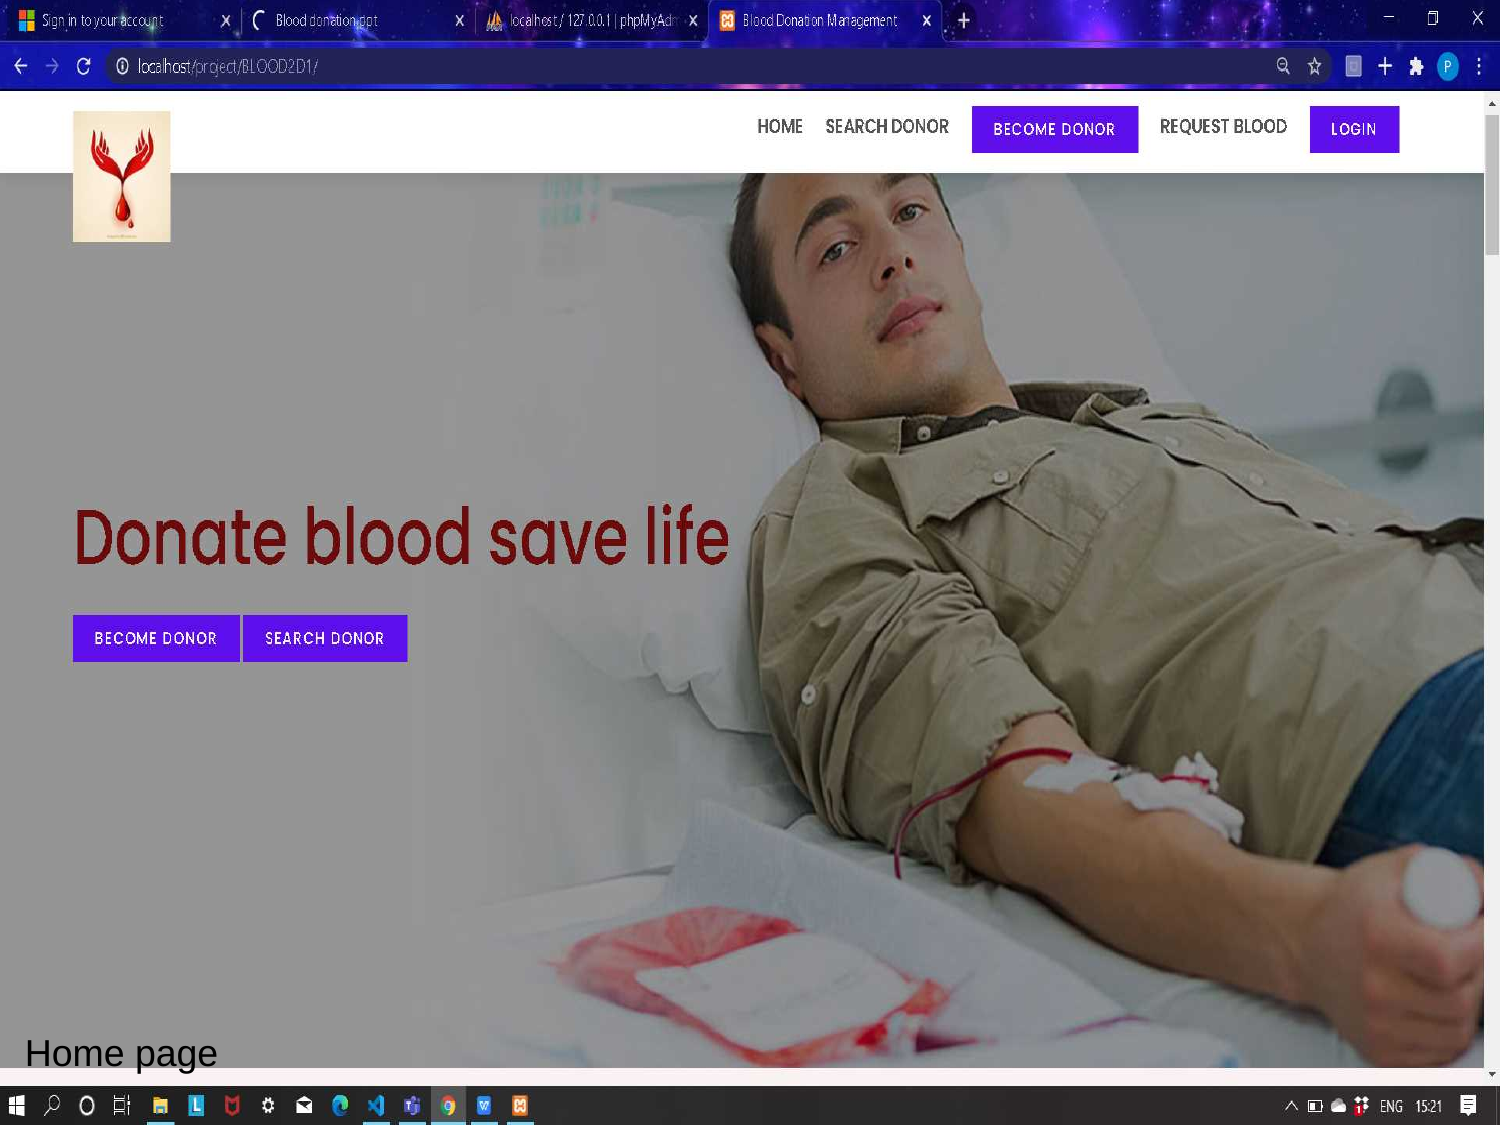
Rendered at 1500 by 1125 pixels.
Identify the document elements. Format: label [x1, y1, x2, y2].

list [0, 0, 1500, 1125]
